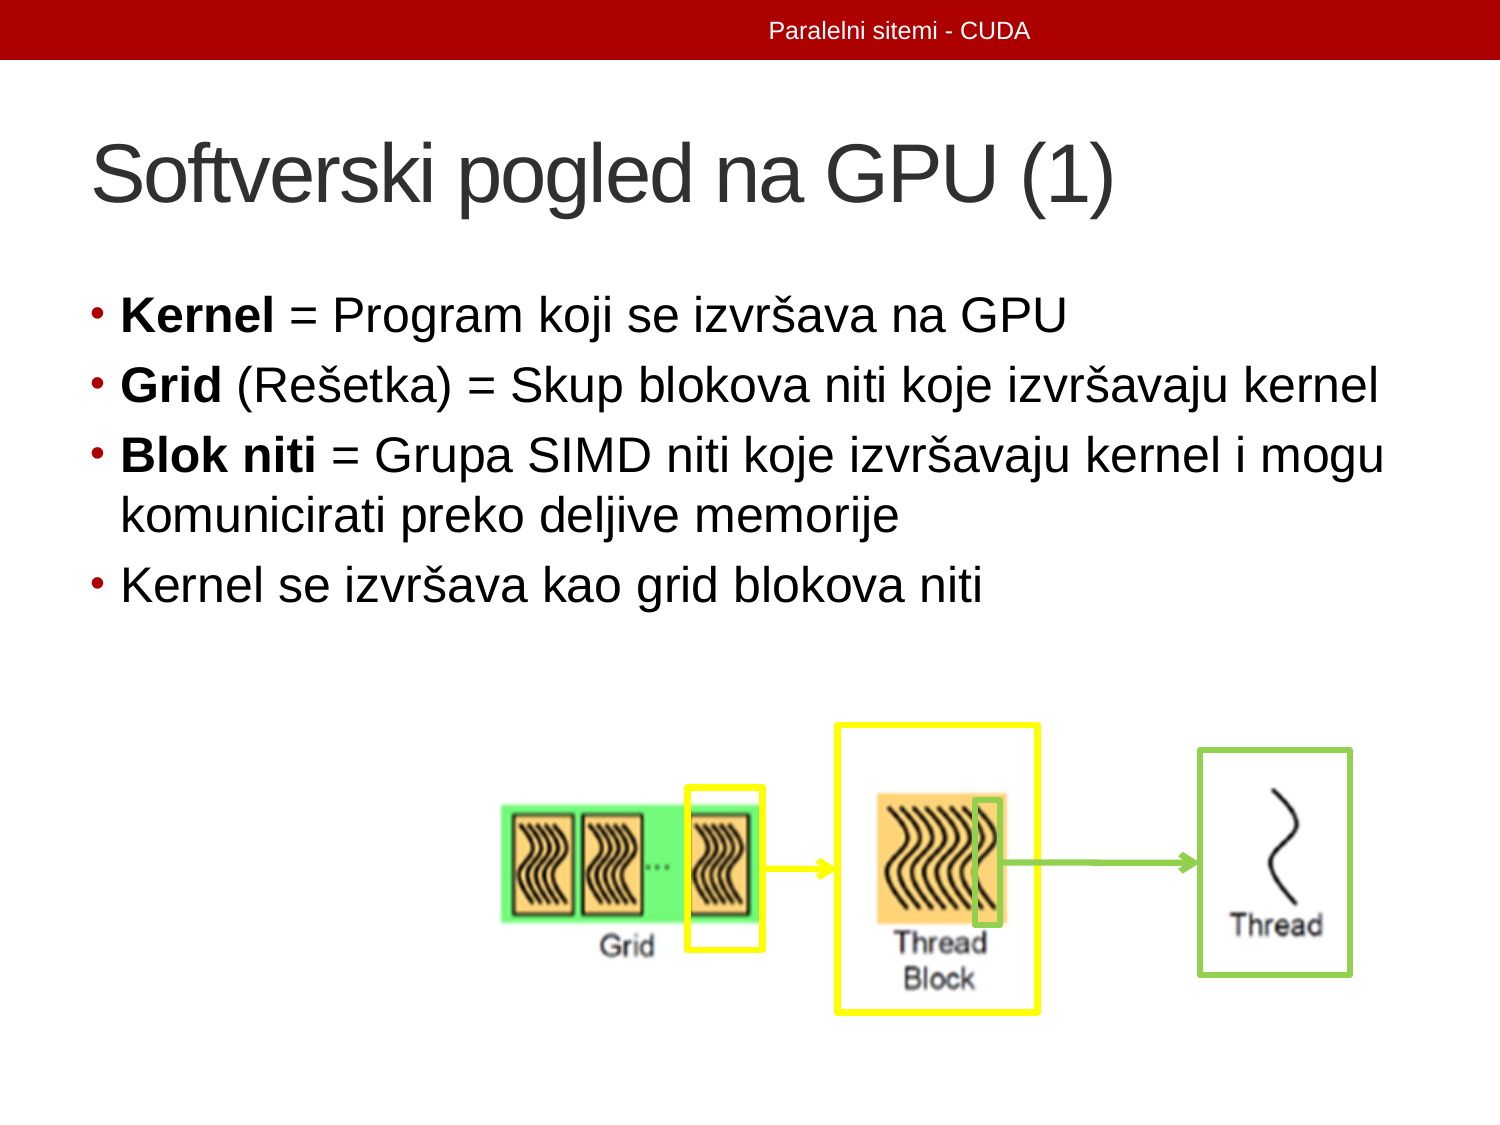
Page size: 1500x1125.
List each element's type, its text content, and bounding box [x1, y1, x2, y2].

title Softverski pogled na GPU (1) [75, 87, 1425, 250]
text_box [1199, 749, 1351, 976]
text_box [499, 774, 769, 965]
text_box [837, 724, 1038, 1013]
list Kernel = Program koji se izvršava na GPU Grid (Rešetka) = Skup blokova niti koje izvršavaju kernel Blok niti = Grupa SIMD niti koje izvršavaju kernel i mogu komunicirati preko deljive memorije Kernel se izvršava kao grid blokova niti [75, 275, 1425, 1075]
footer Paralelni sitemi - CUDA [562, 3, 1238, 57]
